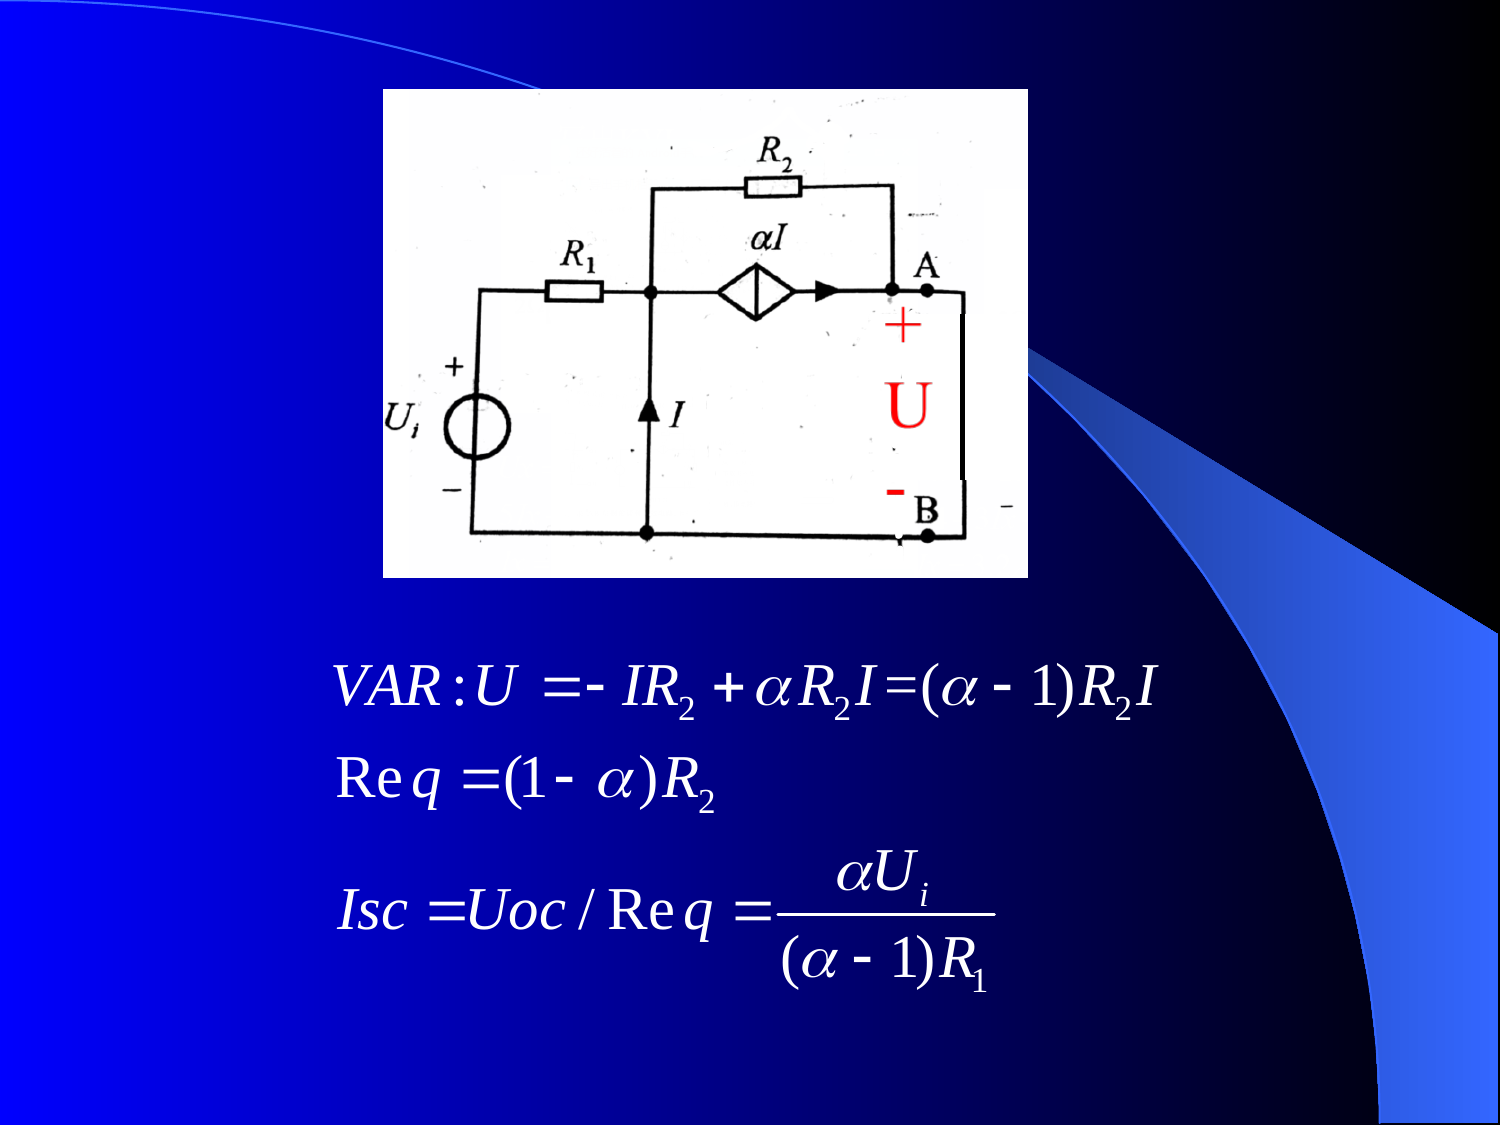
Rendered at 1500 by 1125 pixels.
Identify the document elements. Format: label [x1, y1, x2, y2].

picture [383, 89, 1039, 578]
text_box [326, 645, 1174, 1006]
